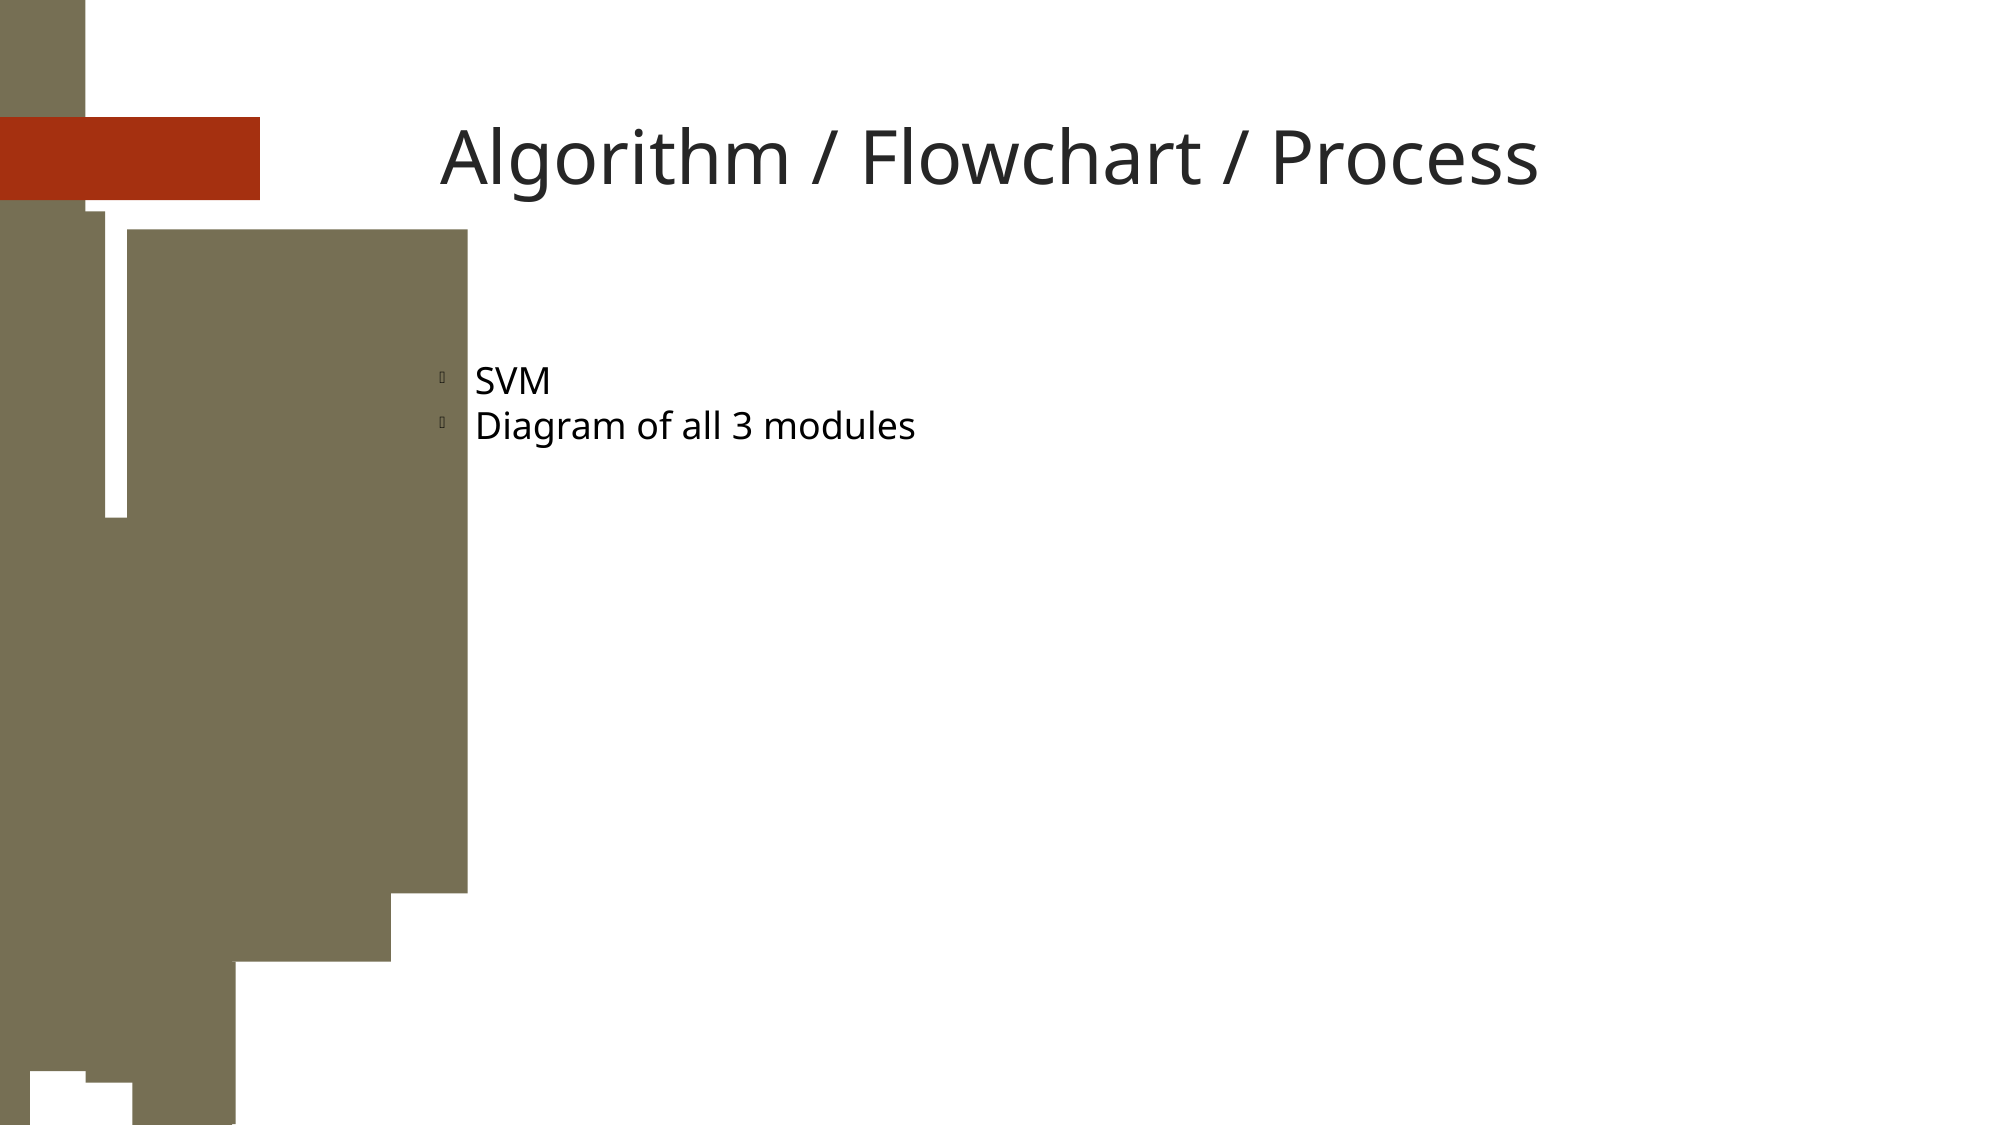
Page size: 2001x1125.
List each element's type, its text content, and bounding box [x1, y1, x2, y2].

text_box Algorithm / Flowchart / Process [425, 102, 1888, 313]
text_box SVM Diagram of all 3 modules [424, 349, 1888, 970]
